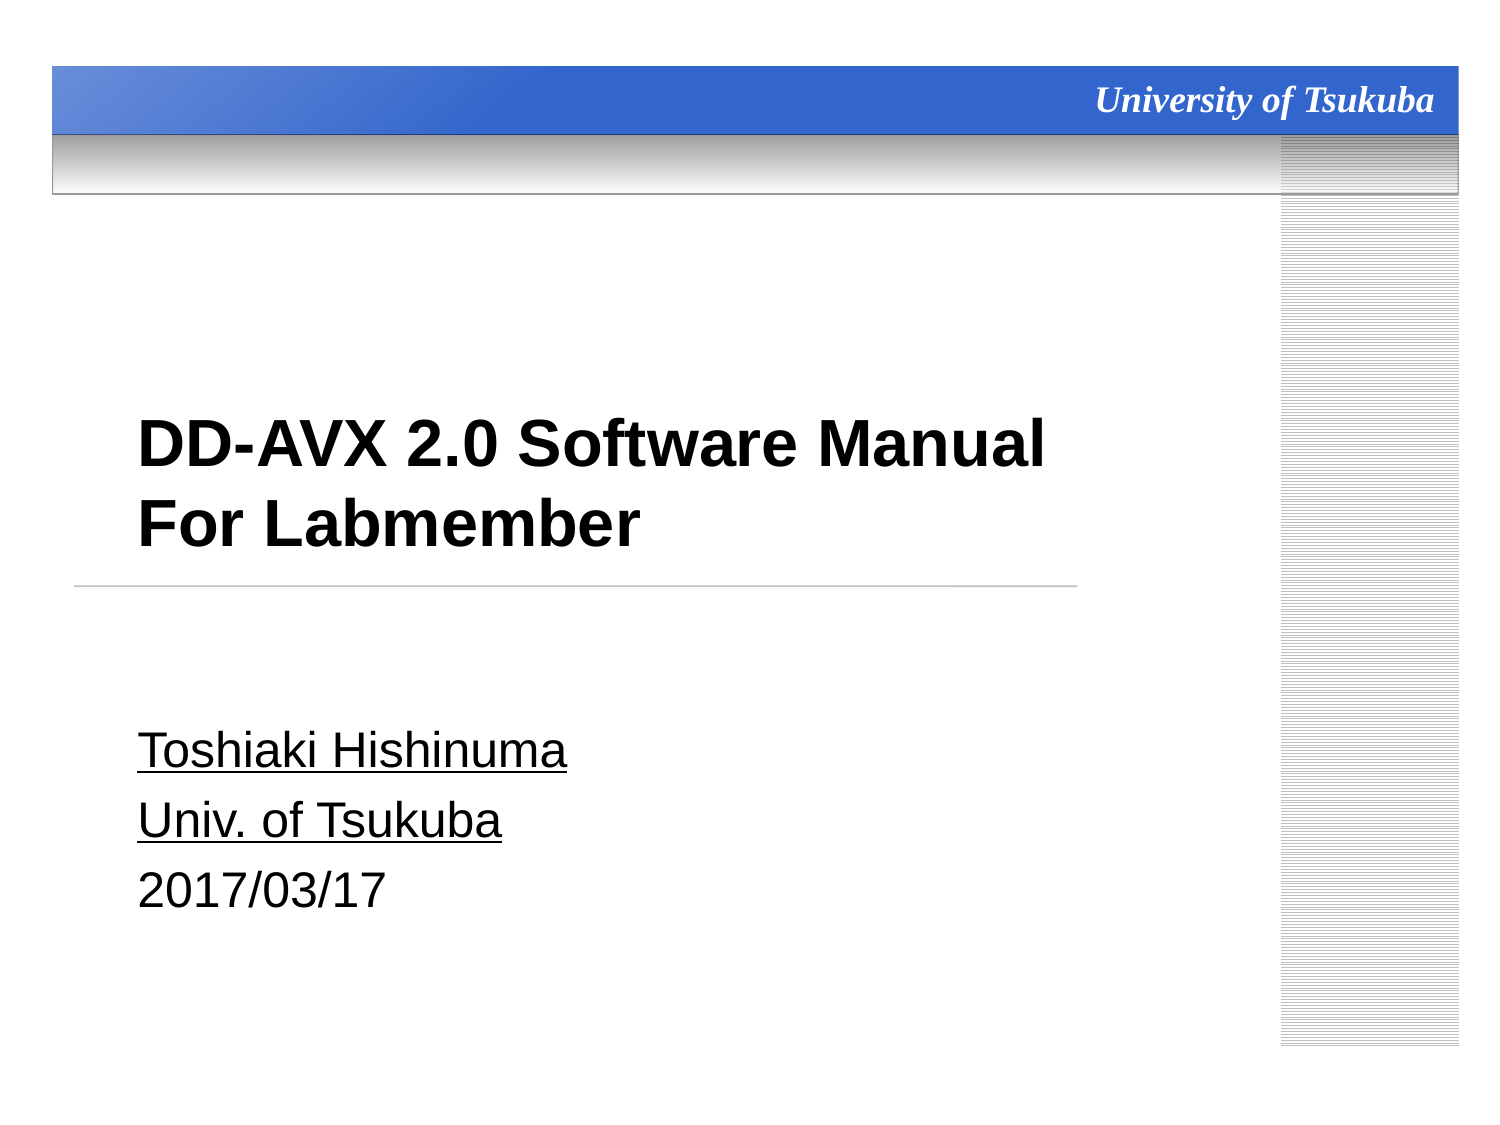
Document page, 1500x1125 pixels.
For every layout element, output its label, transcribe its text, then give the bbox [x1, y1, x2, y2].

title DD-AVX 2.0 Software Manual For Labmember [122, 370, 1229, 590]
subtitle Toshiaki Hishinuma Univ. of Tsukuba 2017/03/17 [122, 709, 1002, 956]
